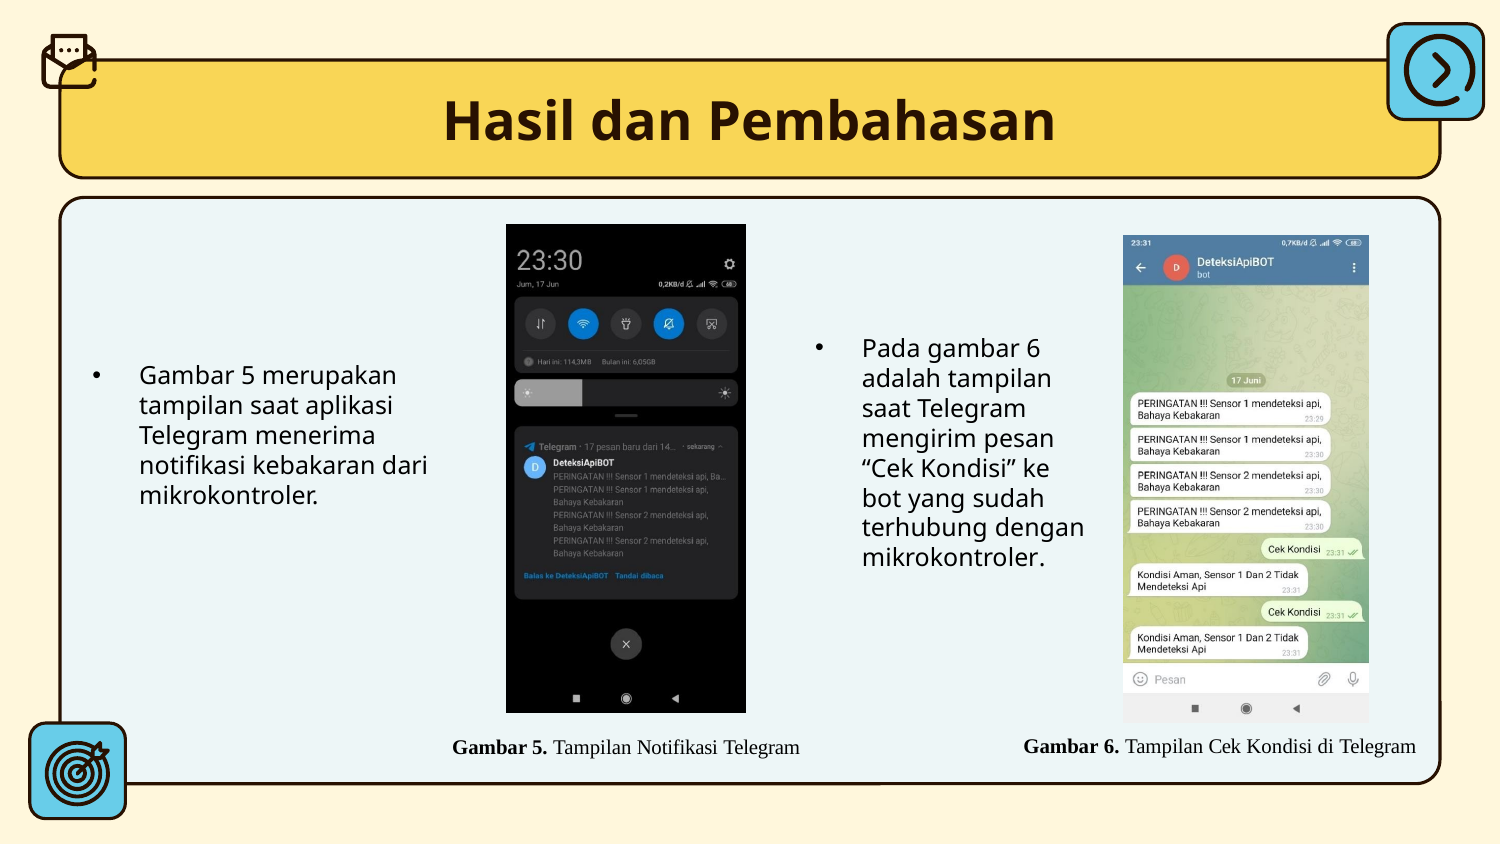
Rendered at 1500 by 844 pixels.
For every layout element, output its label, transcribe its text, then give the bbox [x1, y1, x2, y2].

text_box [44, 740, 110, 807]
text_box Pada gambar 6 adalah tampilan saat Telegram mengirim pesan “Cek Kondisi” ke bot yang sudah terhubung dengan mikrokontroler. [800, 324, 1101, 580]
text_box Gambar 5. Tampilan Notifikasi Telegram [226, 727, 967, 766]
text_box [41, 33, 97, 89]
title Hasil dan Pembahasan [118, 70, 1382, 168]
text_box [29, 723, 126, 819]
picture [505, 224, 746, 713]
text_box [1387, 23, 1484, 120]
text_box Gambar 6. Tampilan Cek Kondisi di Telegram [967, 727, 1500, 766]
text_box [1403, 33, 1476, 107]
text_box Gambar 5 merupakan tampilan saat aplikasi Telegram menerima notifikasi kebakaran dari mikrokontroler. [77, 352, 483, 517]
picture [1123, 235, 1369, 723]
text_box [59, 59, 1440, 178]
